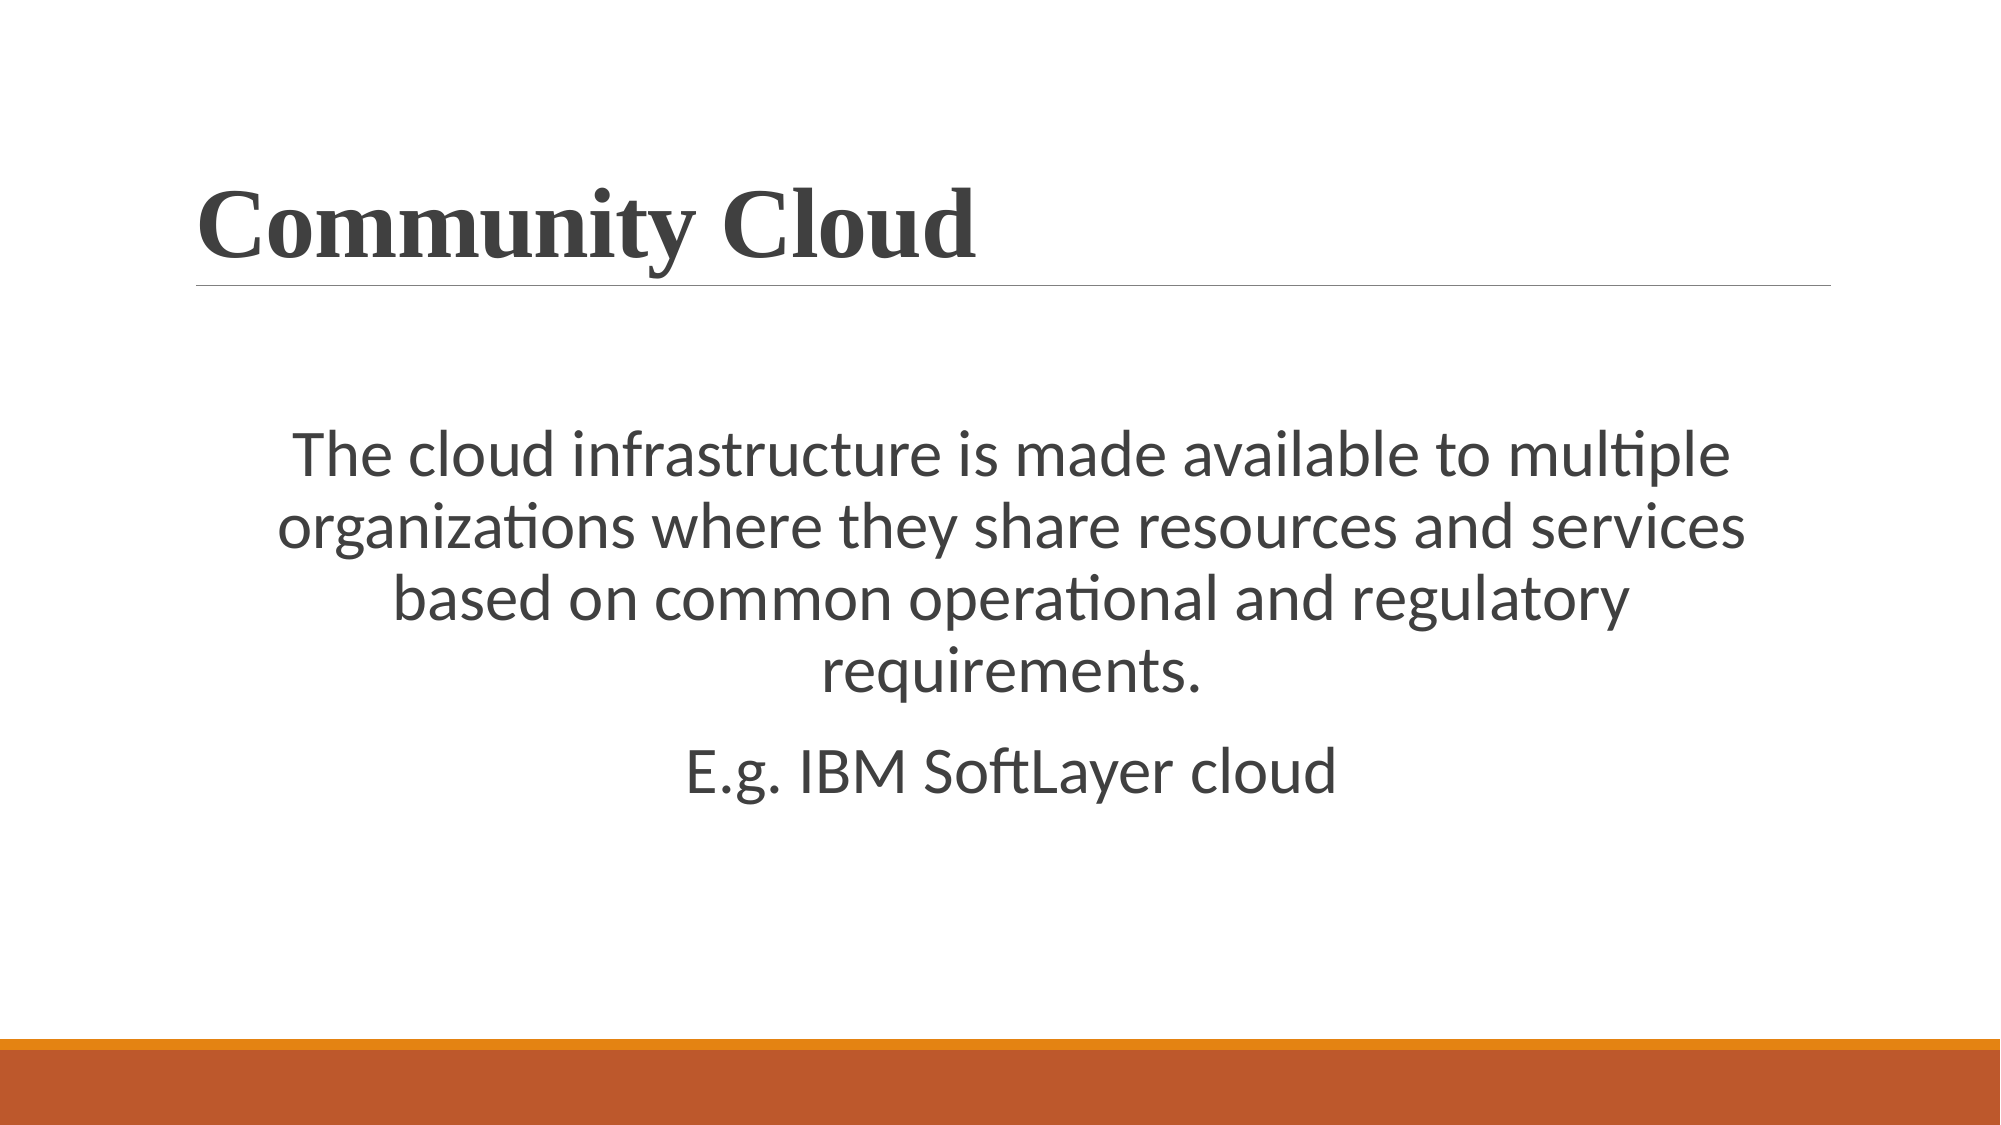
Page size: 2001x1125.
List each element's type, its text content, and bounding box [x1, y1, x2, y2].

list The cloud infrastructure is made available to multiple organizations where they share resources and services based on common operational and regulatory requirements. E.g. IBM SoftLayer cloud [180, 302, 1830, 963]
title Community Cloud [180, 47, 1830, 285]
